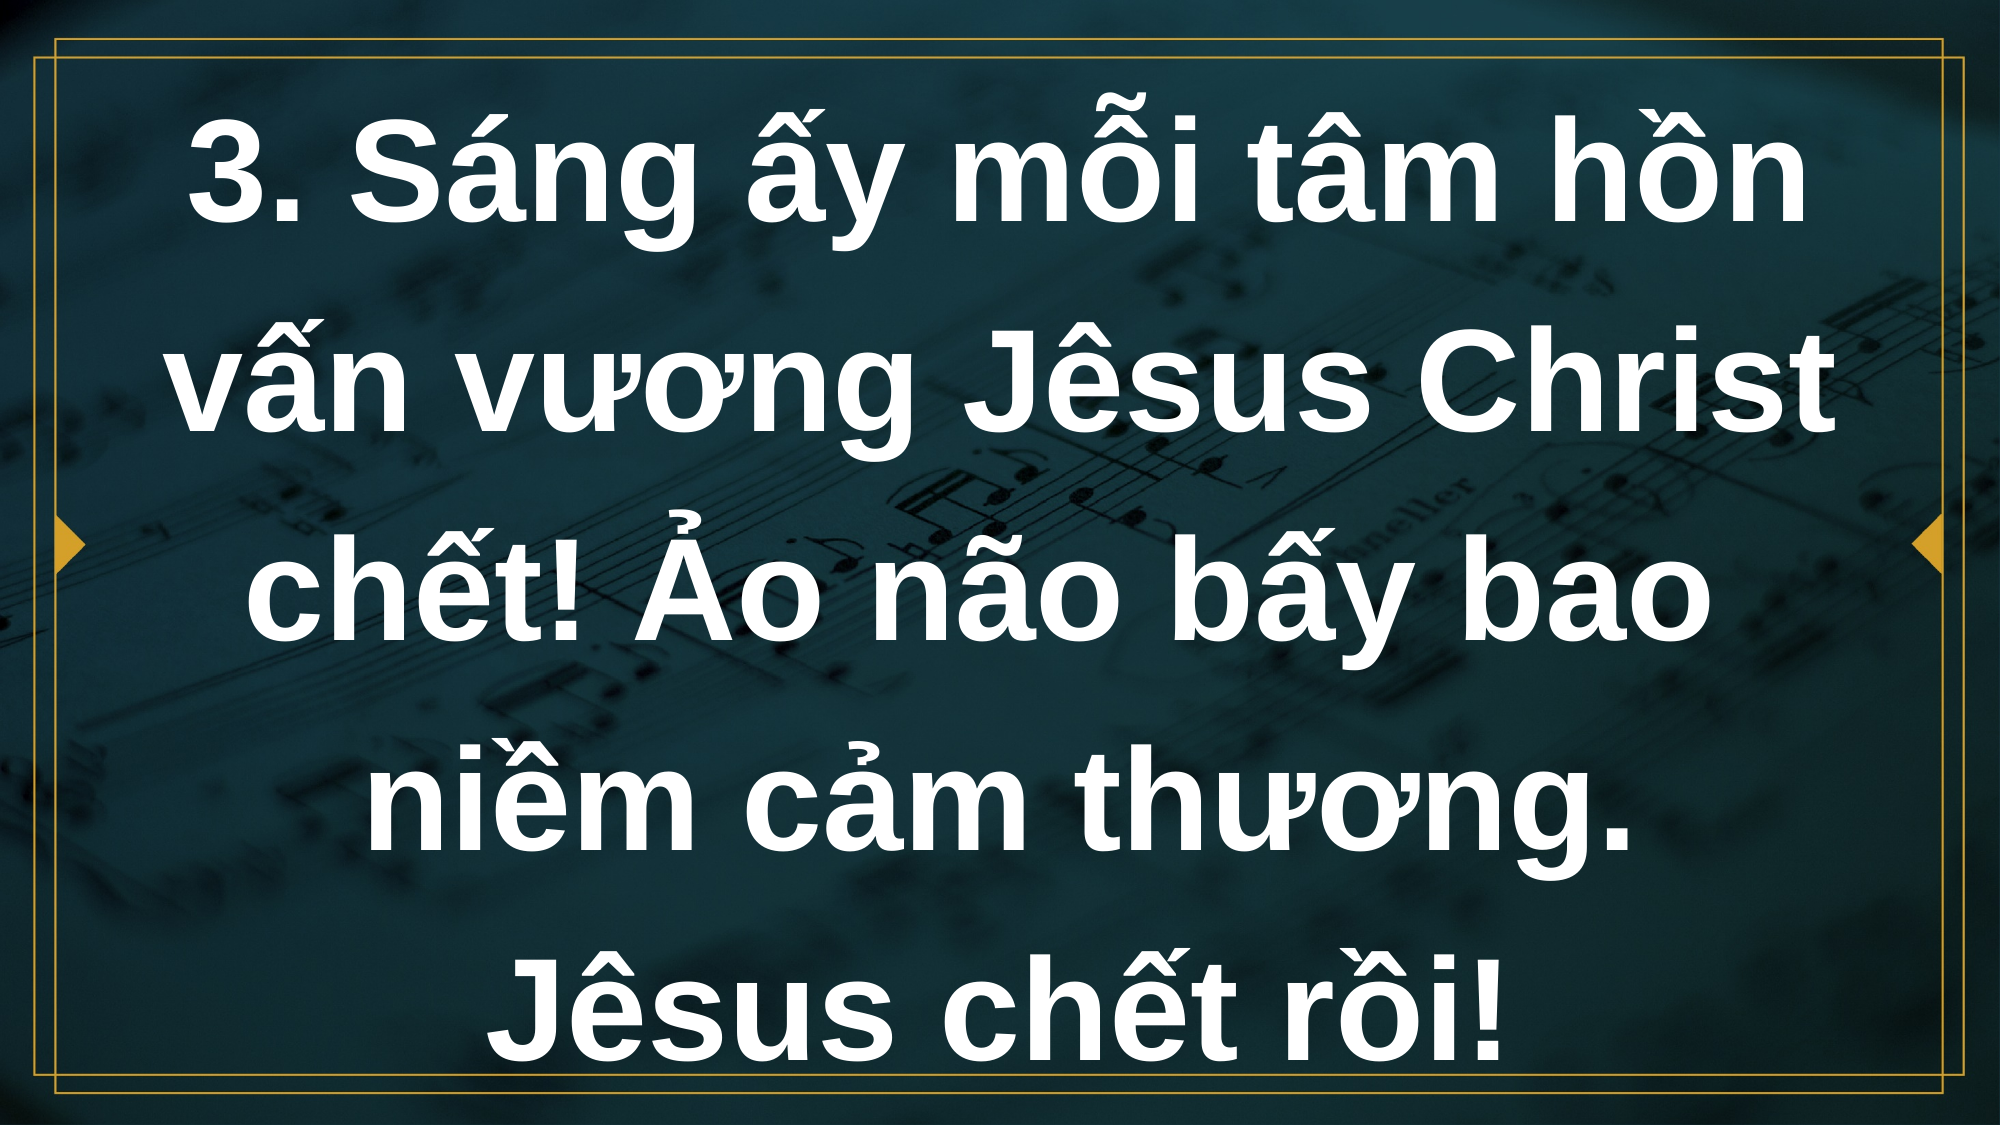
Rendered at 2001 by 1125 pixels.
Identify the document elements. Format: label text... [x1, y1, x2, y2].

picture [0, 0, 2000, 1125]
title 3. Sáng ấy mỗi tâm hồn vấn vương Jêsus Christ chết! Ảo não bấy bao niềm cảm thương. Jêsus chết rồi! [55, 53, 1945, 1077]
